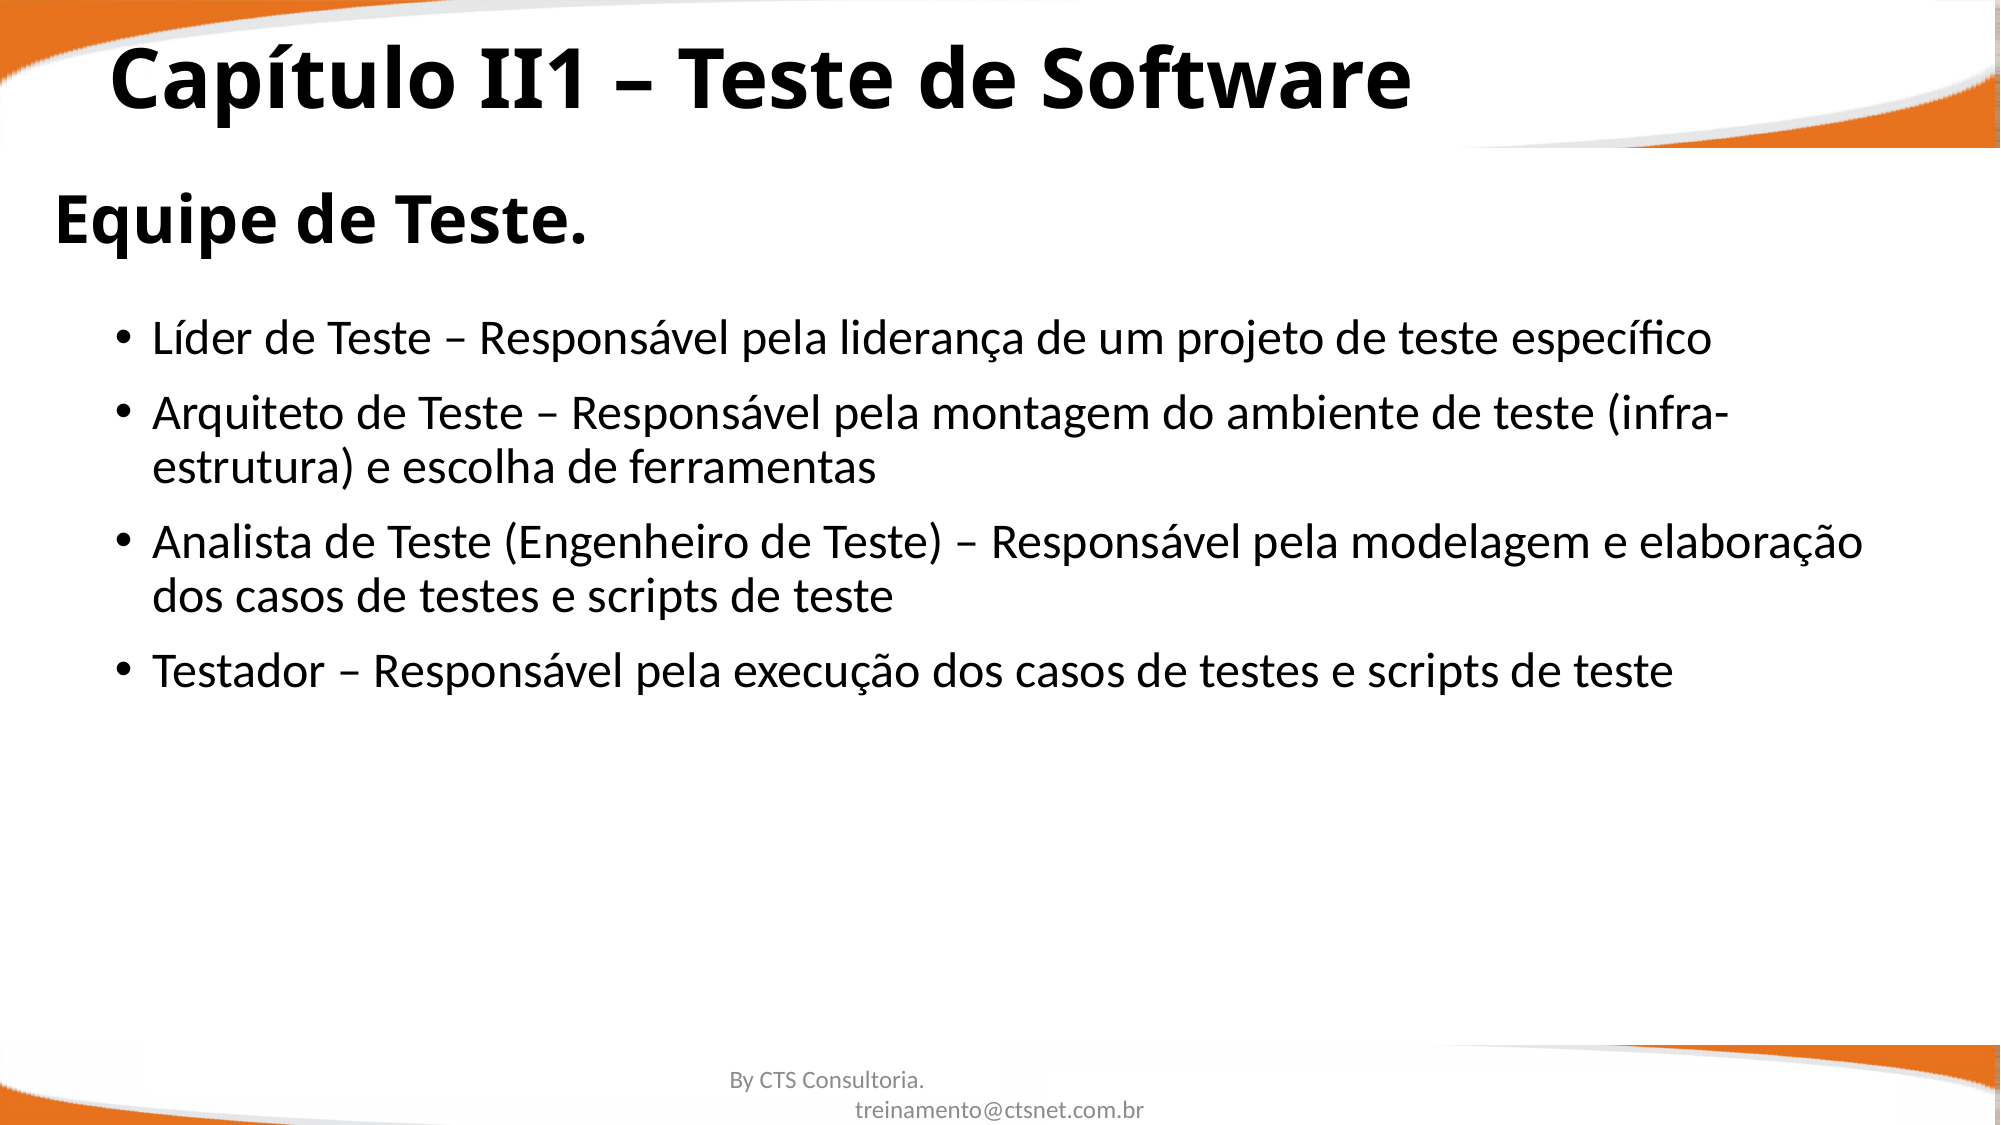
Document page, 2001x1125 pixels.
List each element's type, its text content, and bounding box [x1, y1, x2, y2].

footer By CTS Consultoria. treinamento@ctsnet.com.br [662, 1063, 1338, 1124]
picture [0, 1045, 1044, 1125]
list Líder de Teste – Responsável pela liderança de um projeto de teste específico Arquiteto de Teste – Responsável pela montagem do ambiente de teste (infra-estrutura) e escolha de ferramentas Analista de Teste (Engenheiro de Teste) – Responsável pela modelagem e elaboração dos casos de testes e scripts de teste Testador – Responsável pela execução dos casos de testes e scripts de teste [99, 304, 1898, 1118]
picture [1898, 1045, 2000, 1125]
text_box Capítulo II1 – Teste de Software [94, 17, 1995, 133]
text_box Equipe de Teste. [38, 169, 1200, 264]
picture [0, 0, 2000, 148]
